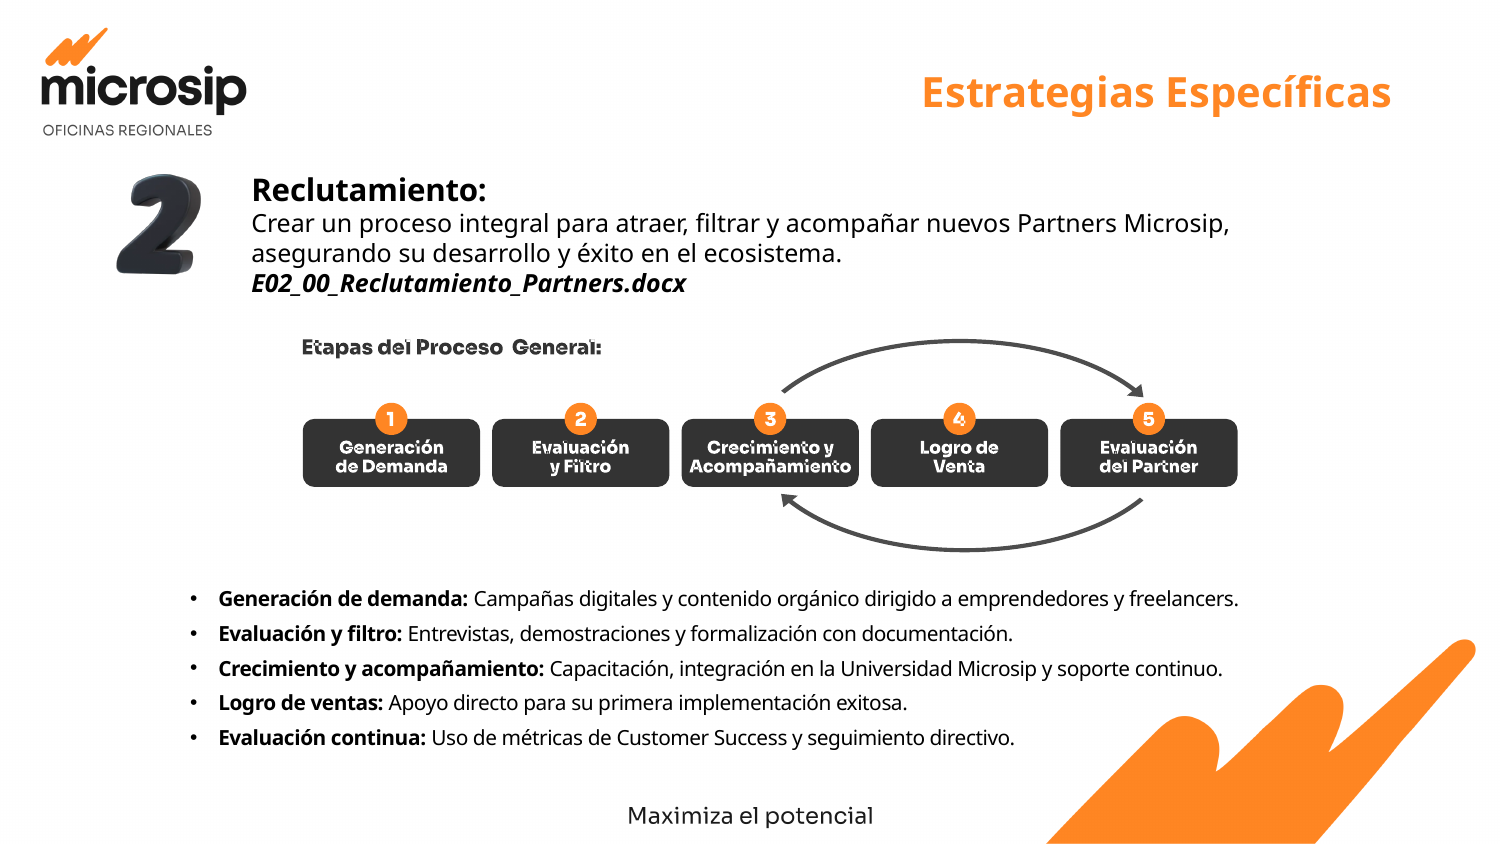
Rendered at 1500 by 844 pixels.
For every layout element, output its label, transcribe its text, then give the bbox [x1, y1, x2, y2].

picture [0, 0, 1500, 844]
text_box Reclutamiento: Crear un proceso integral para atraer, filtrar y acompañar nuevos Partners Microsip, asegurando su desarrollo y éxito en el ecosistema. E02_00_Reclutamiento_Partners.docx [226, 162, 1376, 305]
text_box Estrategias Específicas [907, 58, 1408, 124]
text_box Generación de demanda: Campañas digitales y contenido orgánico dirigido a emprendedores y freelancers. Evaluación y filtro: Entrevistas, demostraciones y formalización con documentación. Crecimiento y acompañamiento: Capacitación, integración en la Universidad Microsip y soporte continuo. Logro de ventas: Apoyo directo para su primera implementación exitosa. Evaluación continua: Uso de métricas de Customer Success y seguimiento directivo. [165, 574, 1425, 757]
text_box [301, 338, 1239, 554]
